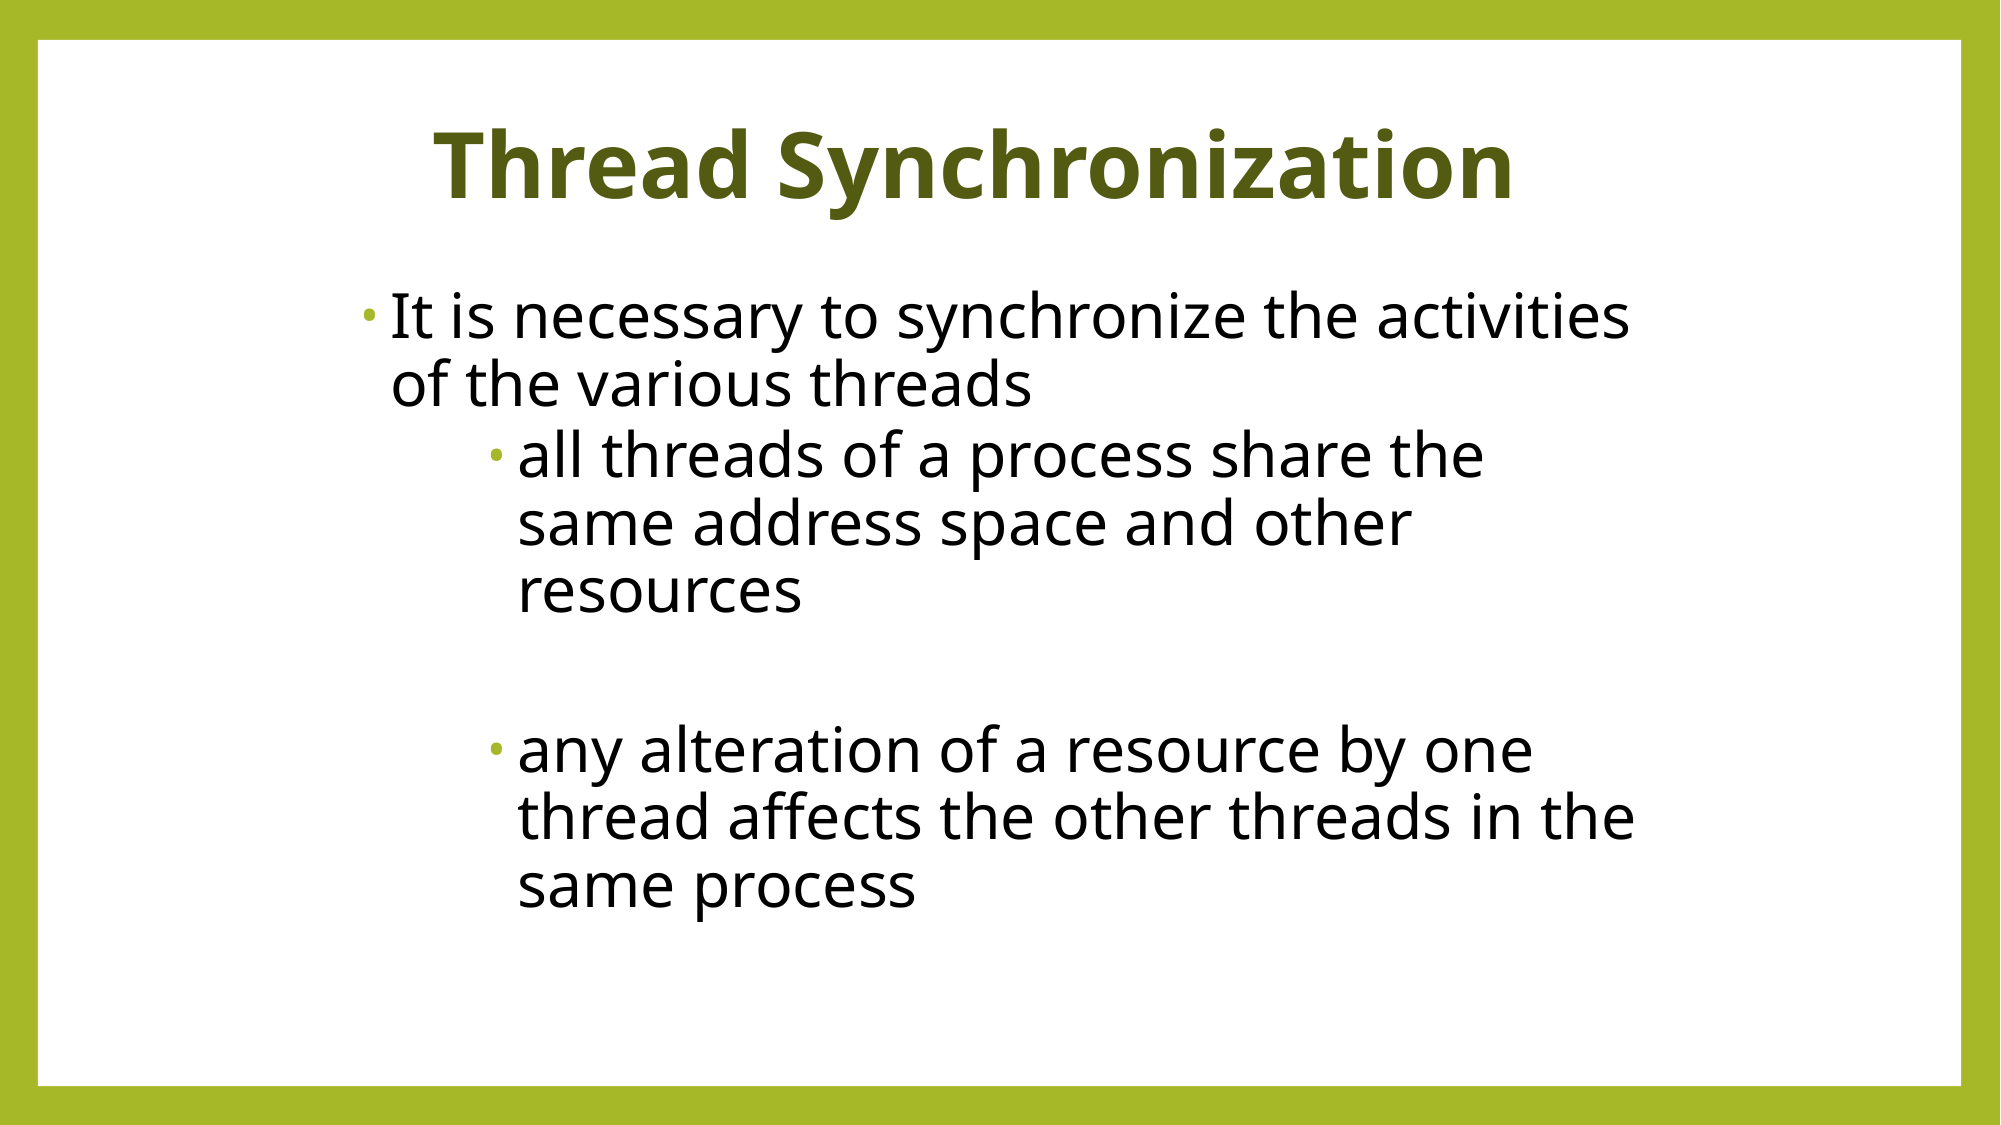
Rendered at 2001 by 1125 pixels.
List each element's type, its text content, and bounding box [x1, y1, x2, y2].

list It is necessary to synchronize the activities of the various threads all threads of a process share the same address space and other resources any alteration of a resource by one thread affects the other threads in the same process [337, 277, 1663, 1005]
title Thread Synchronization [337, 87, 1613, 251]
